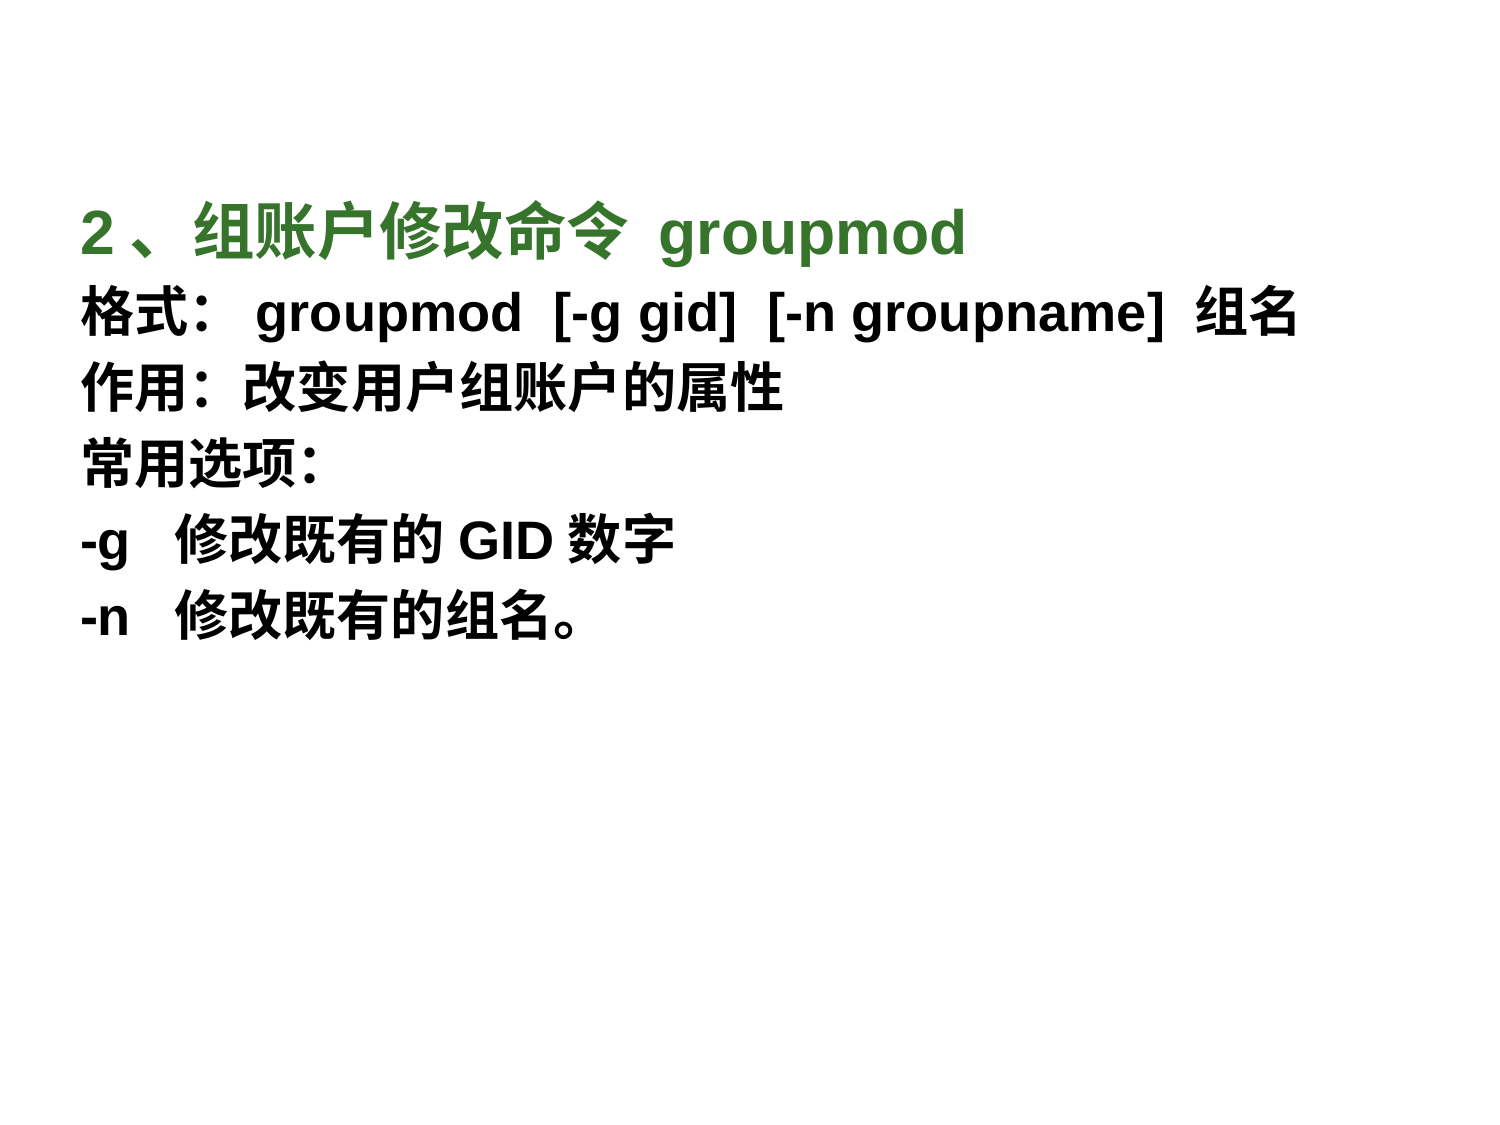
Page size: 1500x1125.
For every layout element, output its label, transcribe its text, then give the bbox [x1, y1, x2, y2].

list 2、组账户修改命令 groupmod 格式：groupmod [-g gid] [-n groupname] 组名 作用：改变用户组账户的属性 常用选项： -g 修改既有的GID数字 -n 修改既有的组名。 [64, 184, 1363, 695]
